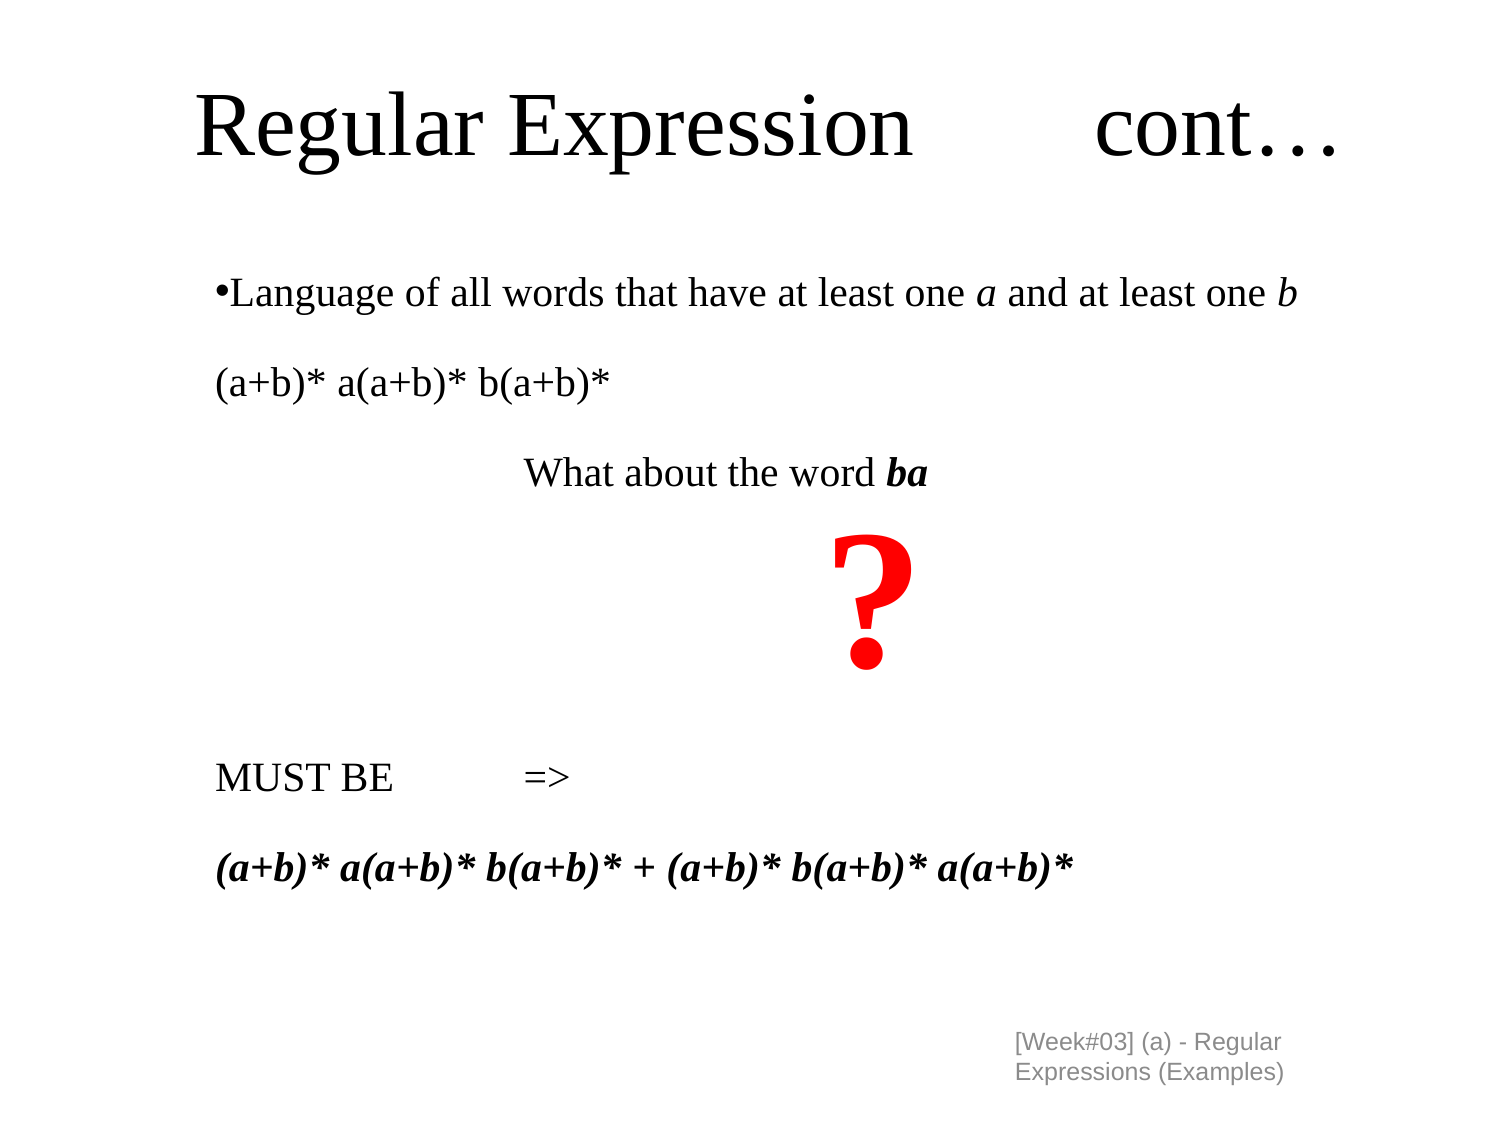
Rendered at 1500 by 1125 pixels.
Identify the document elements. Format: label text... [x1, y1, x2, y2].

list Language of all words that have at least one a and at least one b (a+b)* a(a+b)* b(a+b)* What about the word ba ? MUST BE => (a+b)* a(a+b)* b(a+b)* + (a+b)* b(a+b)* a(a+b)* [162, 262, 1500, 1000]
title Regular Expression cont… [100, 37, 1438, 200]
slide_number [Week#03] (a) - Regular Expressions (Examples) [999, 1025, 1438, 1085]
